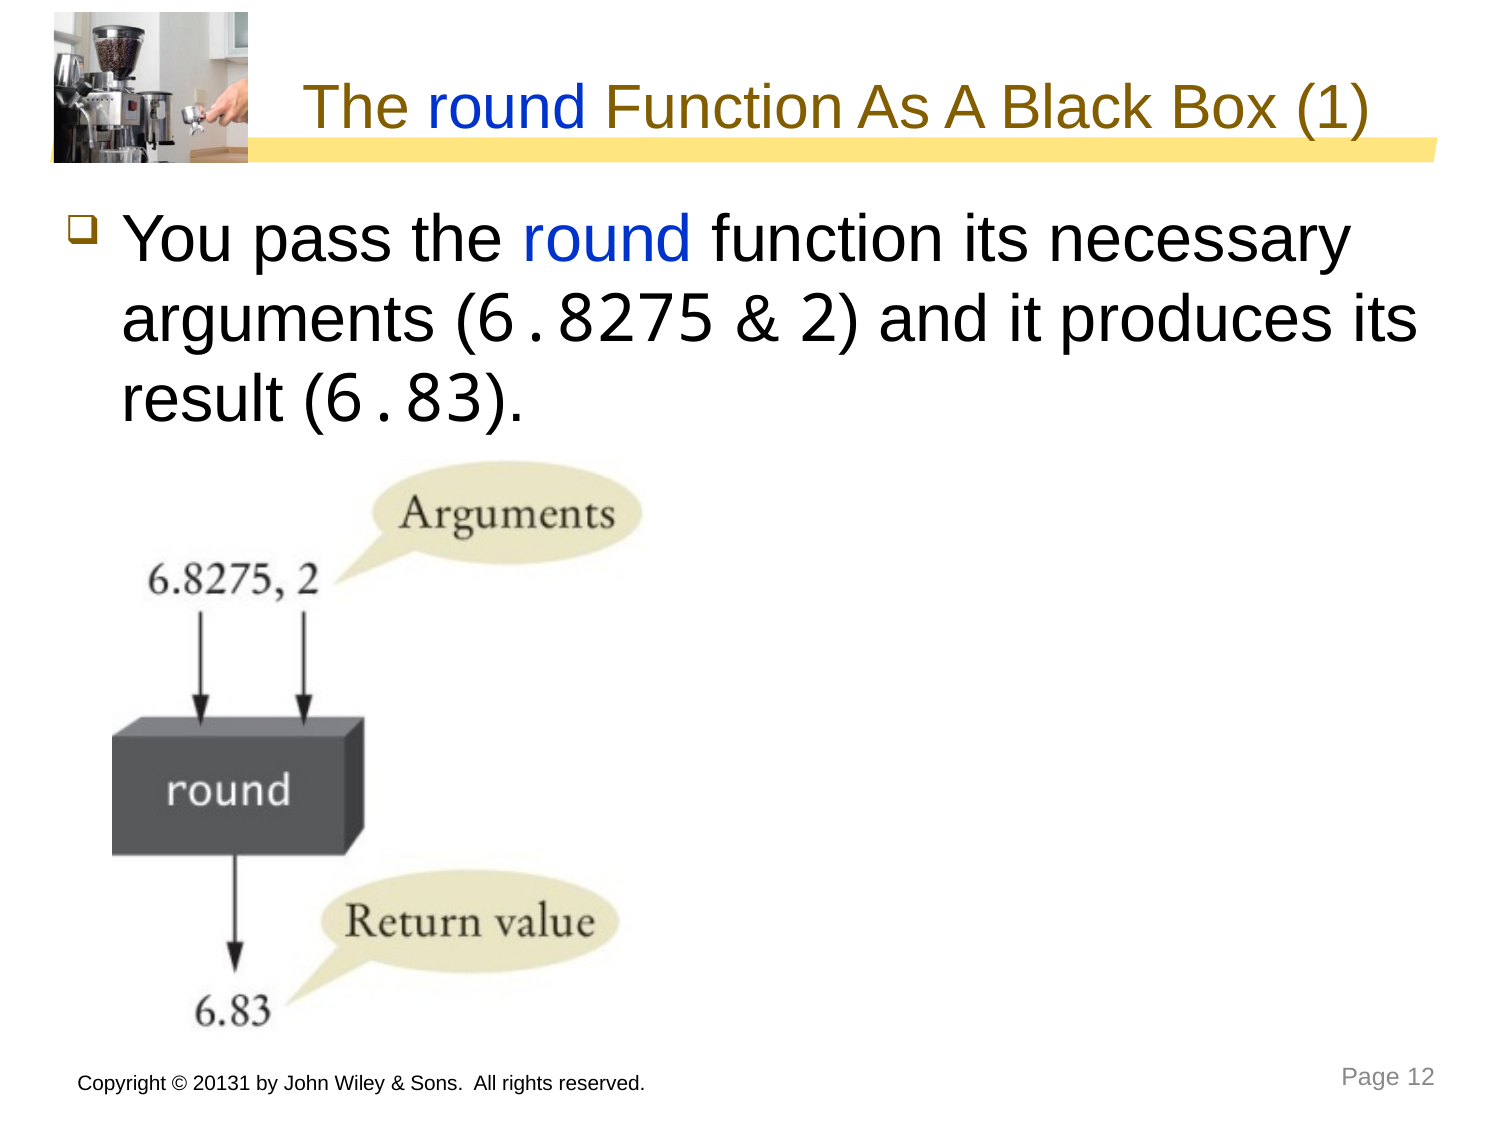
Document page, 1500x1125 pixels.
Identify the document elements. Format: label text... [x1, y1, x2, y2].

title The round Function As A Black Box (1) [287, 44, 1451, 163]
footer Copyright © 20131 by John Wiley & Sons. All rights reserved. [62, 1037, 726, 1104]
slide_number Page 12 [1187, 1050, 1450, 1100]
picture [53, 12, 248, 163]
list You pass the round function its necessary arguments (6.8275 & 2) and it produces its result (6.83). [49, 187, 1438, 1026]
picture [112, 459, 646, 1038]
